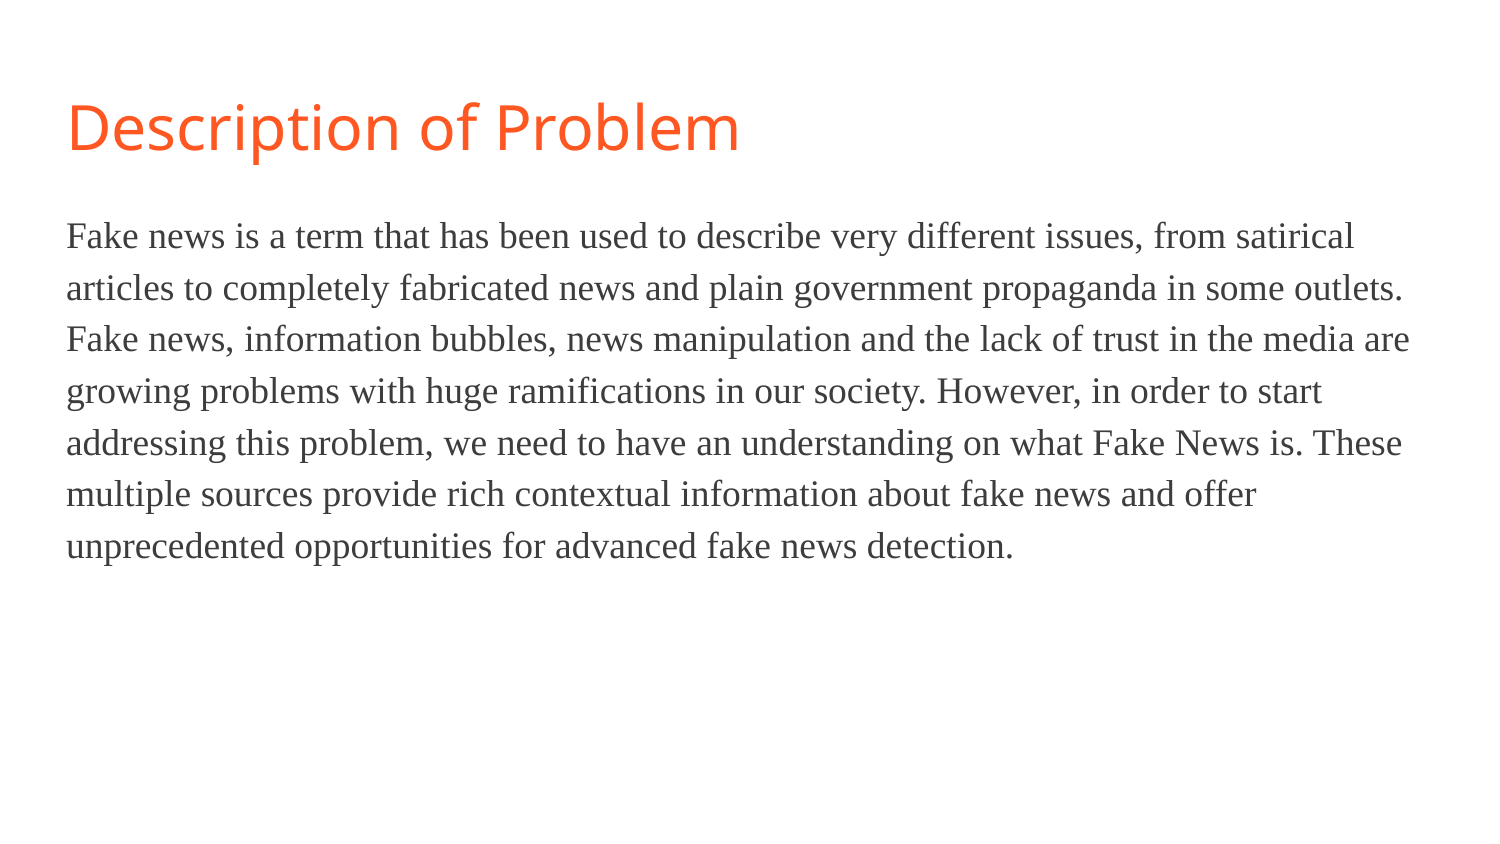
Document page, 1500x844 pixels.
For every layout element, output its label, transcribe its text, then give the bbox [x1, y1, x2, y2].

title Description of Problem [51, 72, 1449, 167]
list Fake news is a term that has been used to describe very different issues, from satirical articles to completely fabricated news and plain government propaganda in some outlets. Fake news, information bubbles, news manipulation and the lack of trust in the media are growing problems with huge ramifications in our society. However, in order to start addressing this problem, we need to have an understanding on what Fake News is. These multiple sources provide rich contextual information about fake news and offer unprecedented opportunities for advanced fake news detection. [51, 189, 1449, 750]
